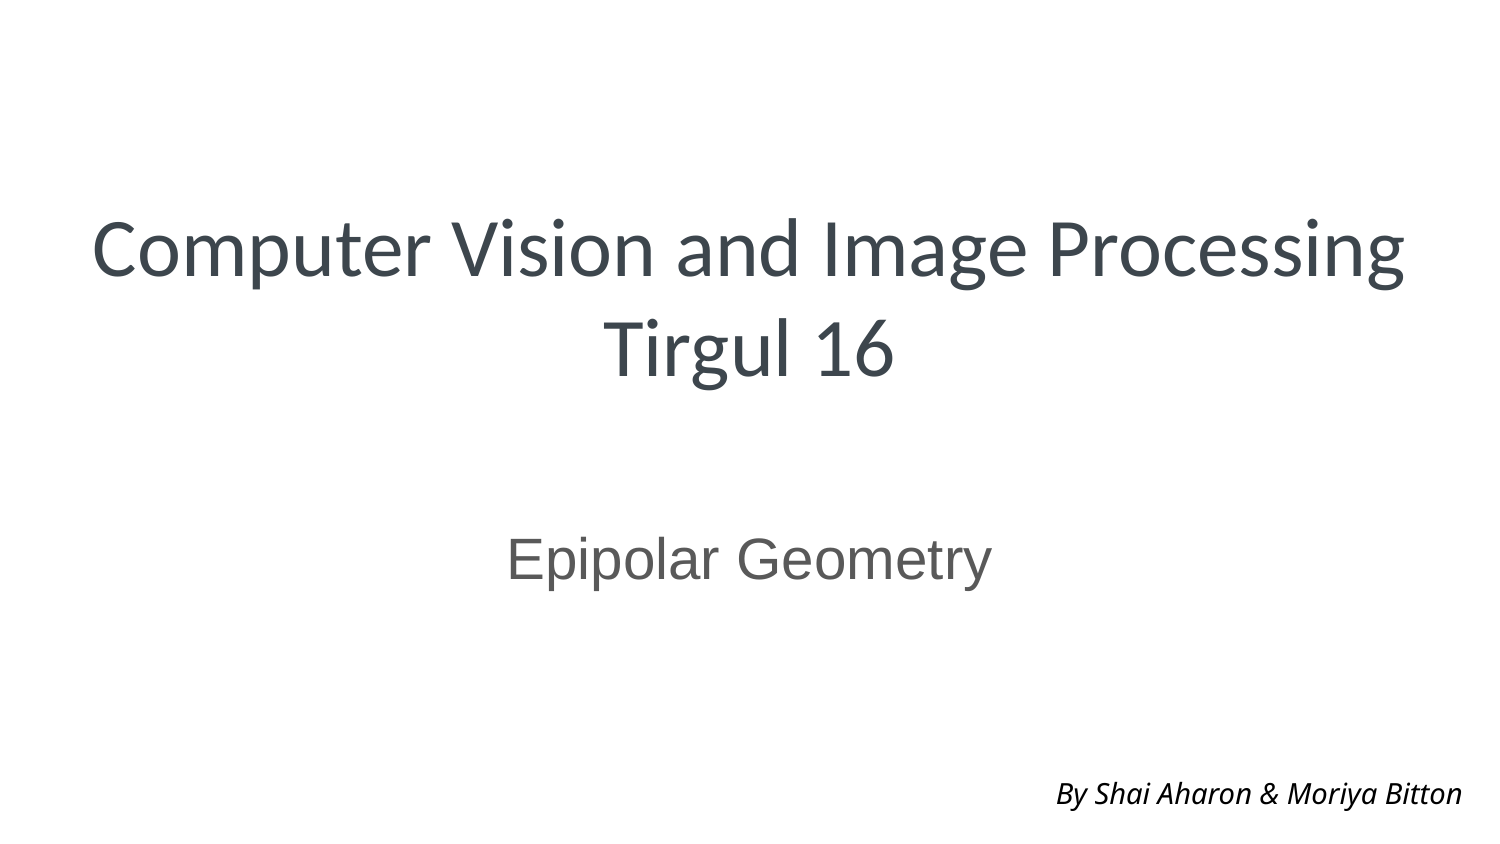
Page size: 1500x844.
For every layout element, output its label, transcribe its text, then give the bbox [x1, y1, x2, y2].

title Computer Vision and Image Processing Tirgul 16 [51, 70, 1449, 408]
subtitle Epipolar Geometry [51, 505, 1449, 636]
text_box By Shai Aharon & Moriya Bitton [1040, 759, 1480, 835]
